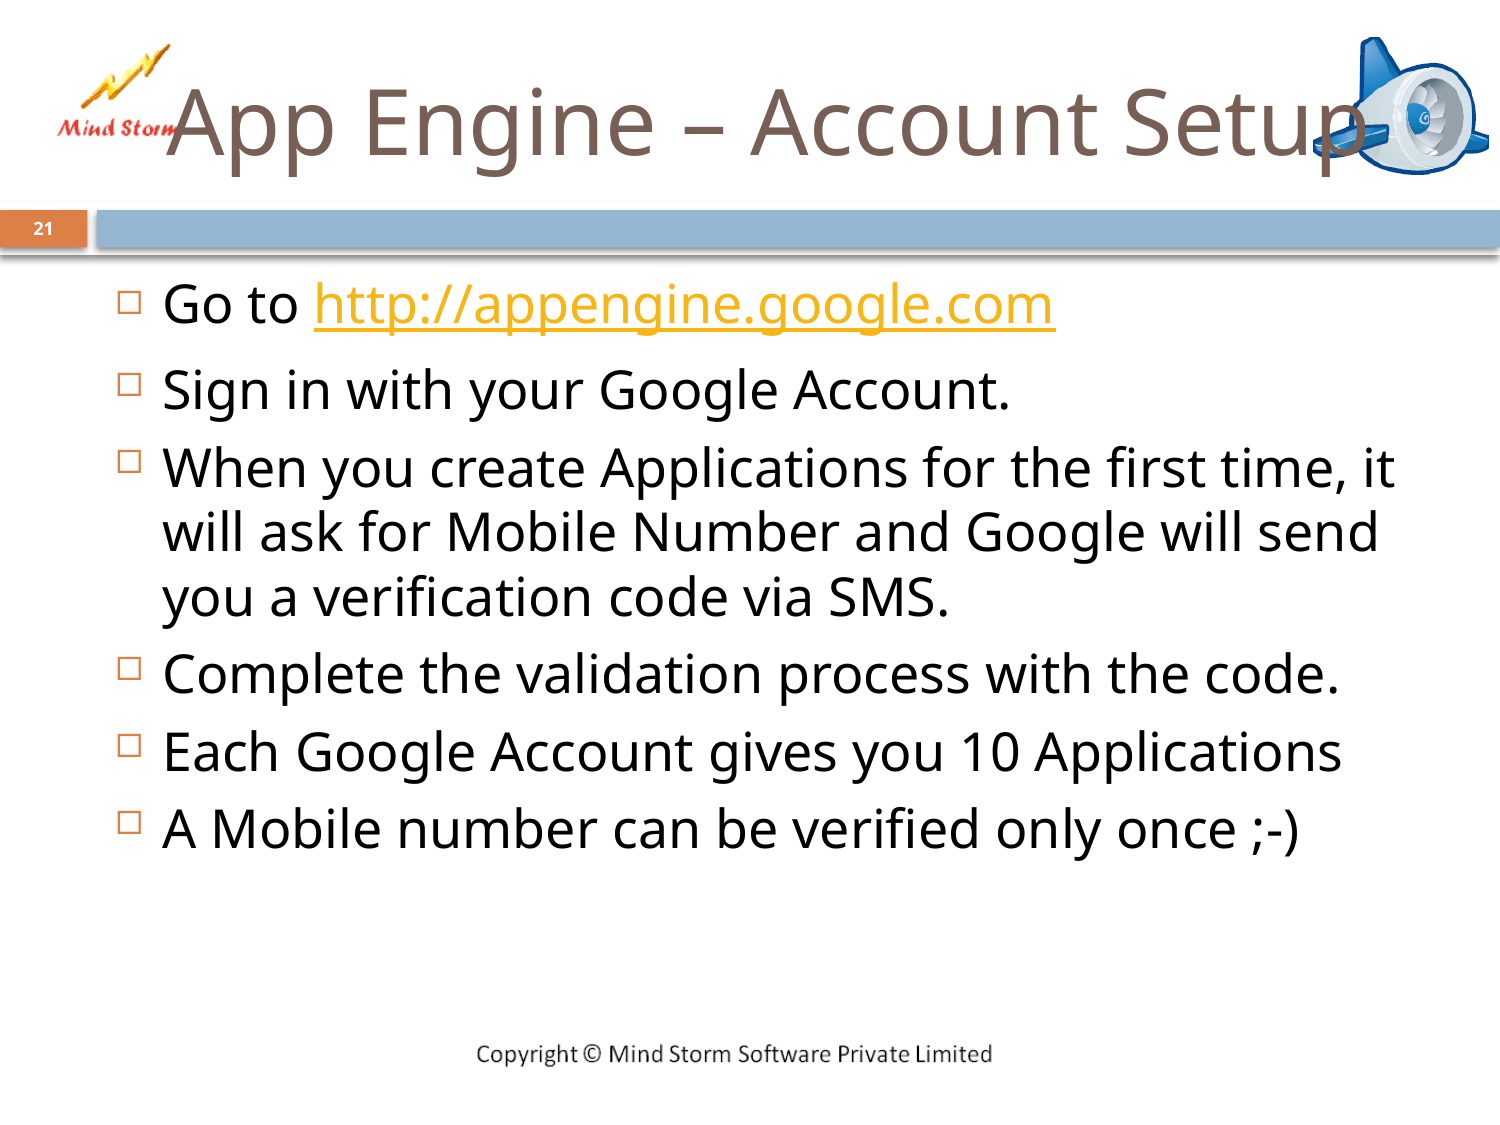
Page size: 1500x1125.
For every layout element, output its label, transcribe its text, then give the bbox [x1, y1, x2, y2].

picture [1304, 24, 1500, 182]
list Go to http://appengine.google.com Sign in with your Google Account. When you create Applications for the first time, it will ask for Mobile Number and Google will send you a verification code via SMS. Complete the validation process with the code. Each Google Account gives you 10 Applications A Mobile number can be verified only once ;-) [100, 262, 1438, 1000]
picture [474, 1037, 1000, 1072]
title App Engine – Account Setup [100, 37, 1438, 200]
picture [37, 37, 100, 150]
slide_number 21 [0, 209, 88, 250]
